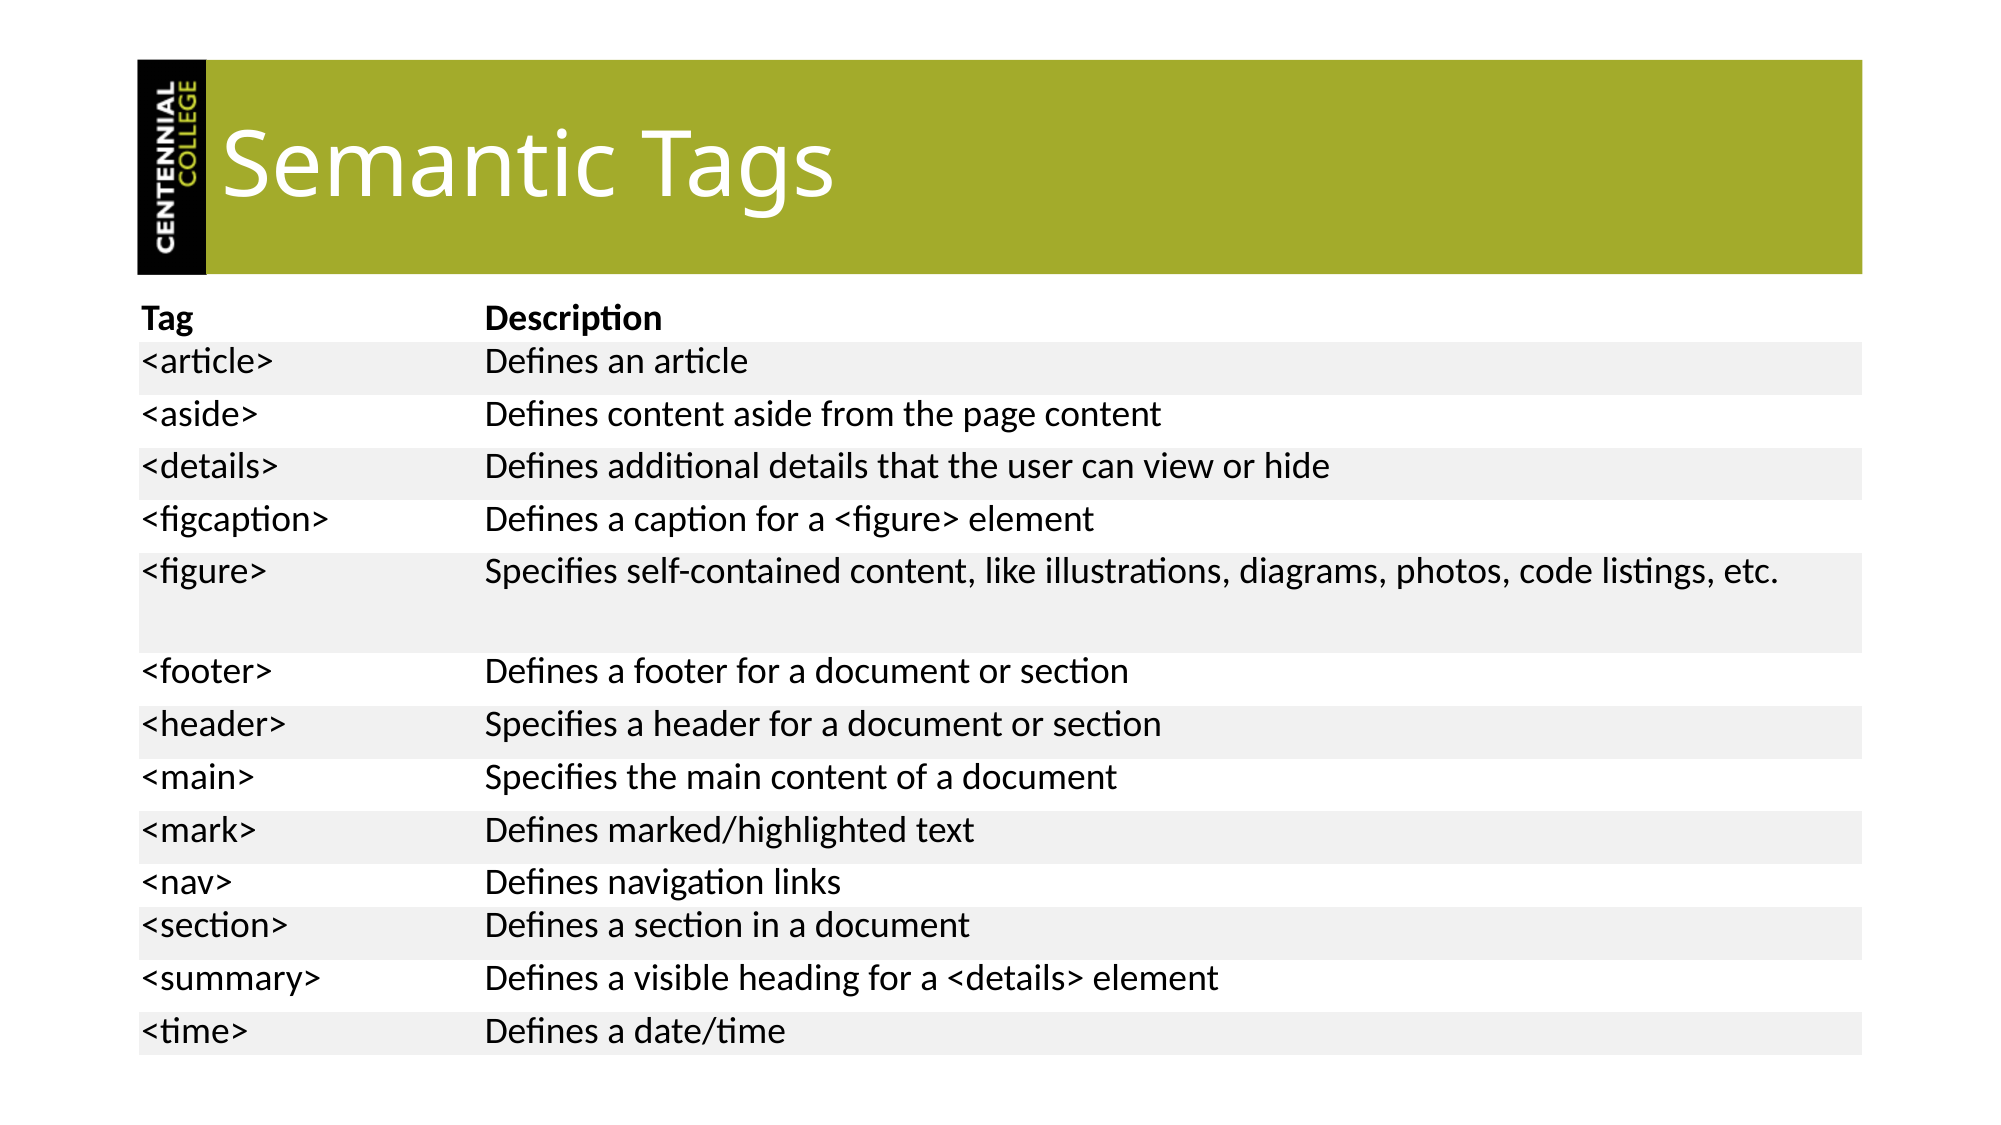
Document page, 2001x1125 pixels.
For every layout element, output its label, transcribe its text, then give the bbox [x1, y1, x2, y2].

table_cell Defines a section in a document [482, 907, 1862, 960]
table_cell <nav> [139, 864, 482, 907]
table_cell Defines marked/highlighted text [482, 811, 1862, 864]
table_cell <details> [139, 448, 482, 500]
table_cell Defines navigation links [482, 864, 1862, 907]
picture [138, 60, 206, 274]
table_cell <article> [139, 342, 482, 395]
table_cell Specifies the main content of a document [482, 759, 1862, 811]
table_cell Specifies self-contained content, like illustrations, diagrams, photos, code listings, etc. [482, 553, 1862, 653]
table_cell Specifies a header for a document or section [482, 706, 1862, 759]
title Semantic Tags [206, 59, 1863, 275]
table_cell <figure> [139, 553, 482, 653]
table_cell Defines a date/time [482, 1012, 1862, 1055]
table_cell <mark> [139, 811, 482, 864]
table_cell <time> [139, 1012, 482, 1055]
table_cell <section> [139, 907, 482, 960]
table_cell Defines additional details that the user can view or hide [482, 448, 1862, 500]
table_cell <footer> [139, 653, 482, 706]
table_cell <summary> [139, 960, 482, 1012]
table_cell Defines an article [482, 342, 1862, 395]
table_cell Defines a visible heading for a <details> element [482, 960, 1862, 1012]
table_cell Defines content aside from the page content [482, 395, 1862, 448]
table_cell <header> [139, 706, 482, 759]
table_header Description [482, 299, 1862, 342]
table_header Tag [139, 299, 482, 342]
table_cell Defines a caption for a <figure> element [482, 500, 1862, 553]
table_cell Defines a footer for a document or section [482, 653, 1862, 706]
table_cell <aside> [139, 395, 482, 448]
table_cell <main> [139, 759, 482, 811]
table_cell <figcaption> [139, 500, 482, 553]
